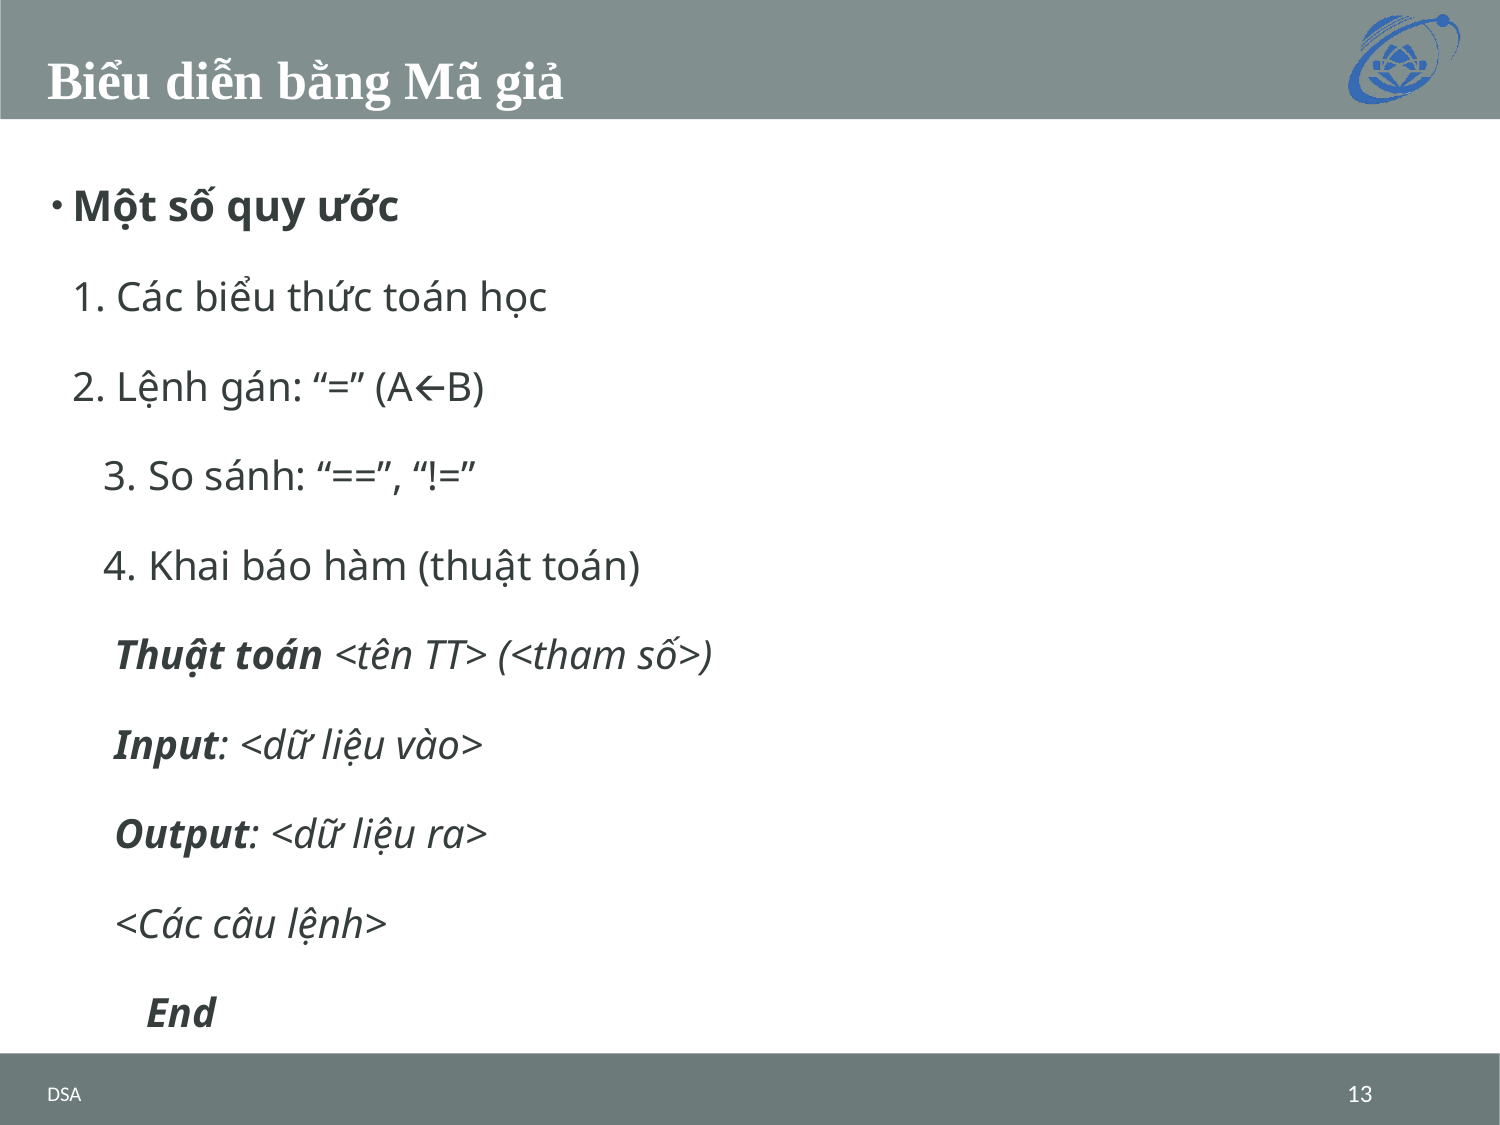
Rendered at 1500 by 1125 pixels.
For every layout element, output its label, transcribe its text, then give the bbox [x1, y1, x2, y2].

list Một số quy ước 1. Các biểu thức toán học 2. Lệnh gán: “=” (A🡨B) 3. So sánh: “==”, “!=” 4. Khai báo hàm (thuật toán) Thuật toán <tên TT> (<tham số>) Input: <dữ liệu vào> Output: <dữ liệu ra> <Các câu lệnh> End [32, 146, 1468, 1054]
footer DSA [32, 1073, 1075, 1113]
title Biểu diễn bằng Mã giả [32, 0, 1468, 120]
slide_number ‹#› [1270, 1073, 1388, 1113]
